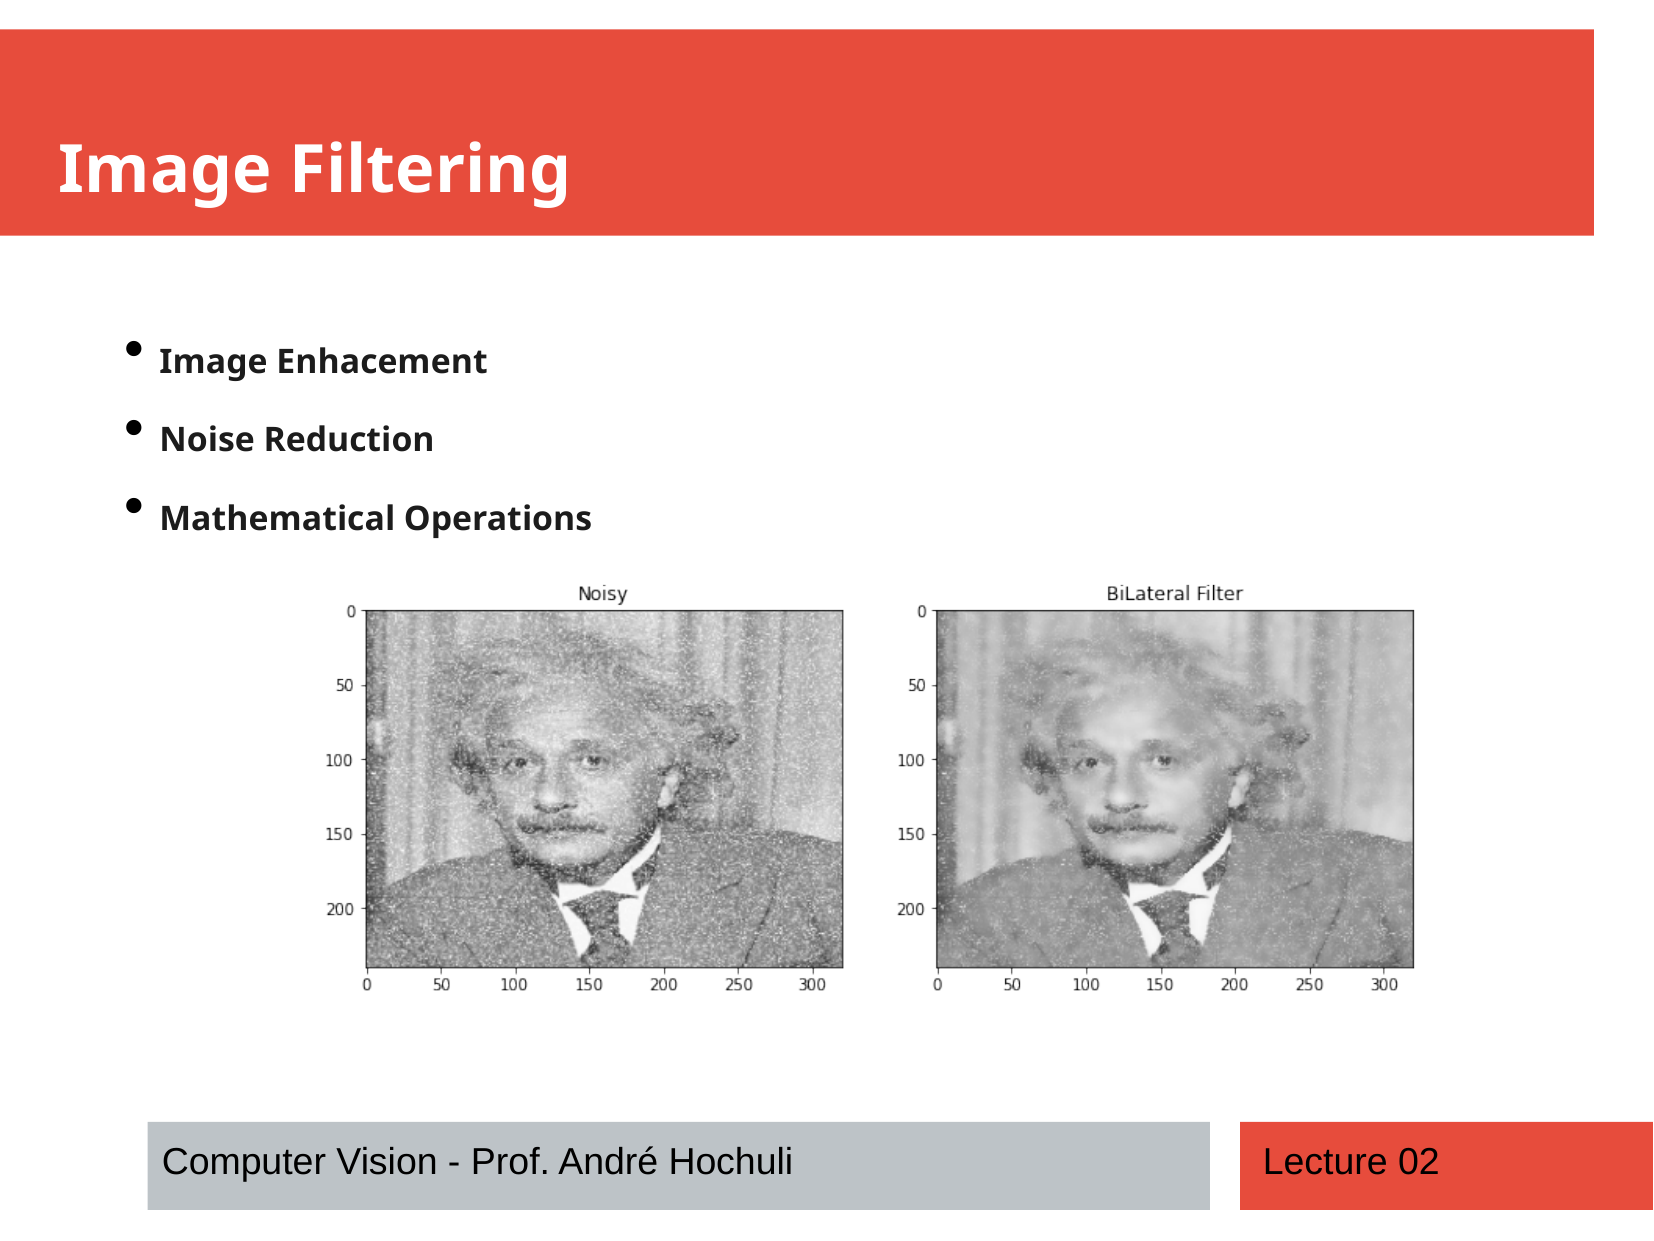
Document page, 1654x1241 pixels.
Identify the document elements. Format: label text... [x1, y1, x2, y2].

picture [314, 574, 1425, 1005]
text_box Image Enhacement Noise Reduction Mathematical Operations [88, 324, 1594, 1092]
text_box Image Filtering [58, 58, 1594, 206]
text_box Lecture 02 [1248, 1129, 1623, 1189]
text_box Computer Vision - Prof. André Hochuli [147, 1129, 1205, 1189]
